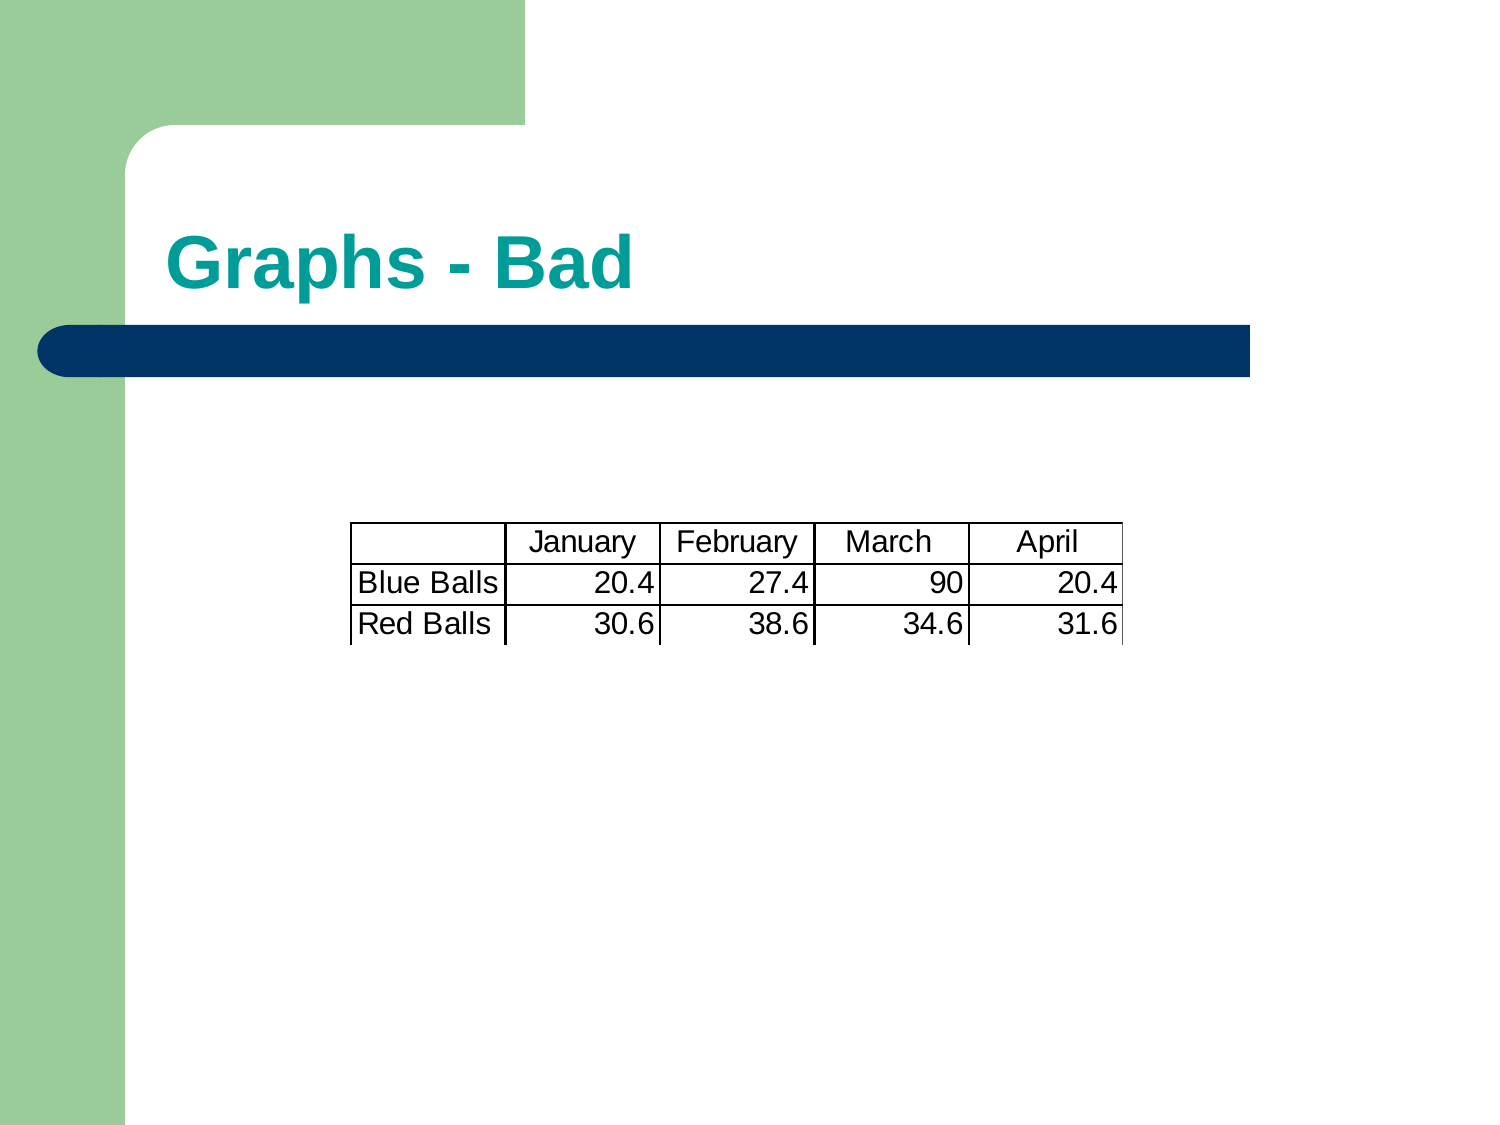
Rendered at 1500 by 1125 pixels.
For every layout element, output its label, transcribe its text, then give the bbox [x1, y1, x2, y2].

title Graphs - Bad [150, 125, 1463, 313]
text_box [349, 521, 1125, 648]
